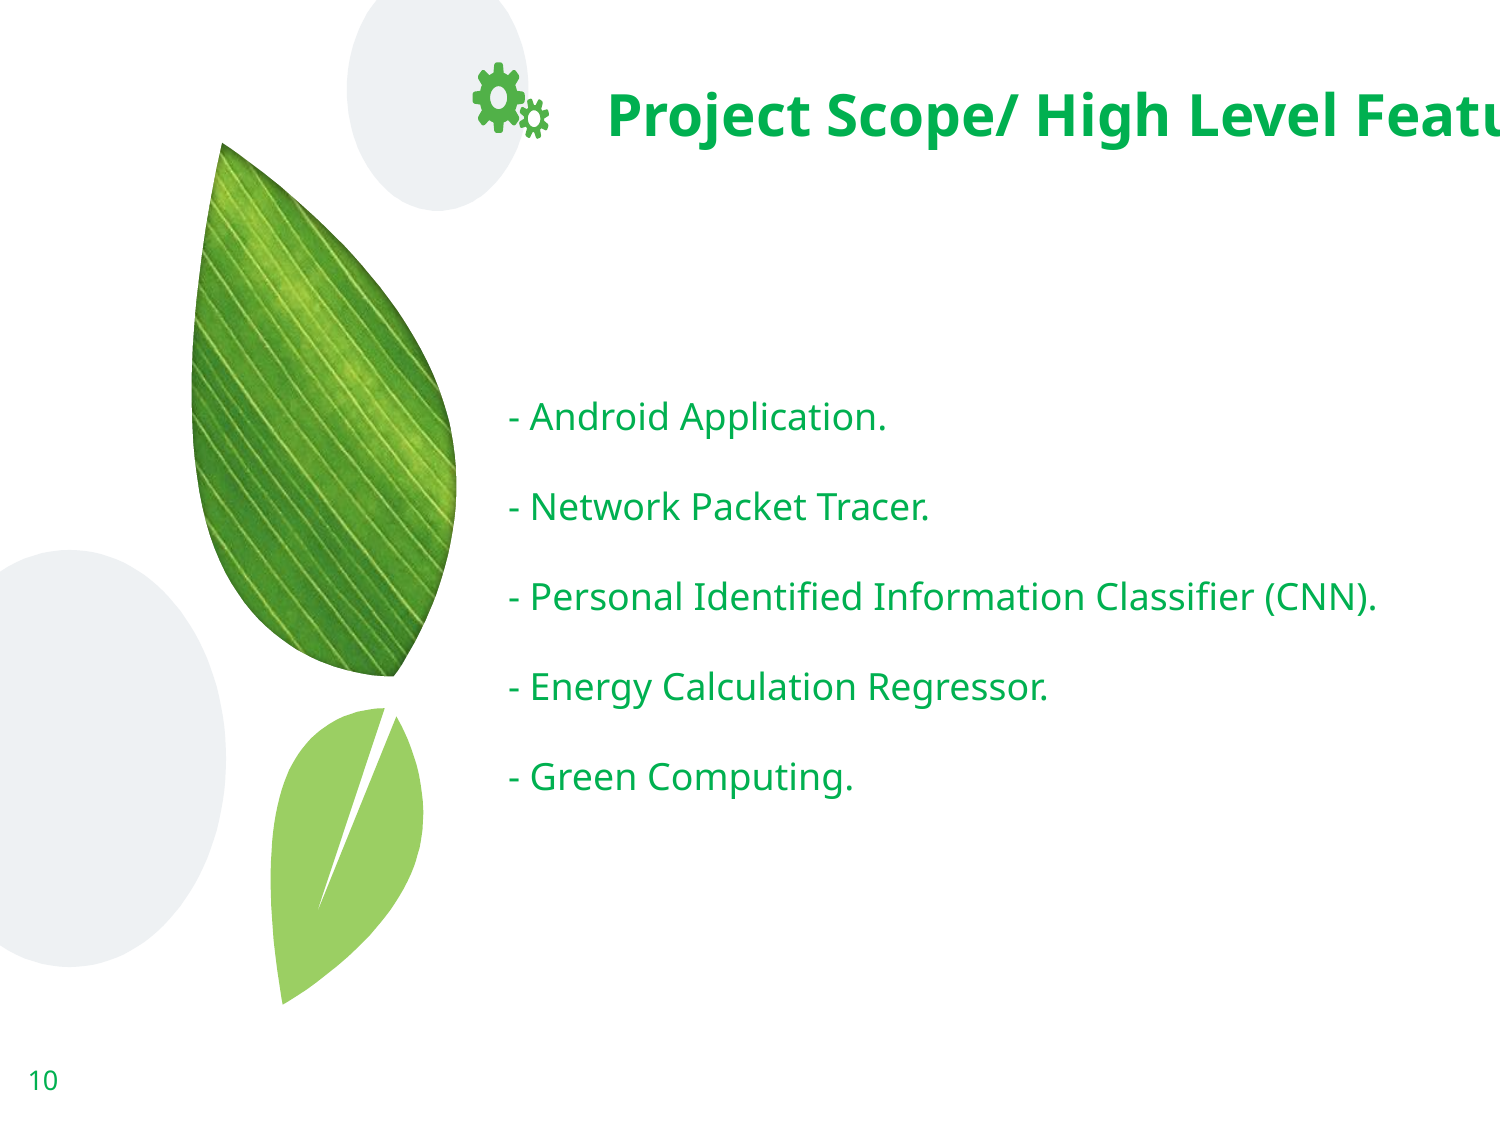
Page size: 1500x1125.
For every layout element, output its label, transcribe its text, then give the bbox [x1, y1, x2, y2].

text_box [472, 62, 550, 139]
picture [192, 144, 456, 676]
slide_number 10 [12, 1038, 103, 1125]
title - Android Application. - Network Packet Tracer. - Personal Identified Information Classifier (CNN). - Energy Calculation Regressor. - Green Computing. [493, 249, 1500, 814]
text_box Project Scope/ High Level Features [469, 13, 1500, 164]
